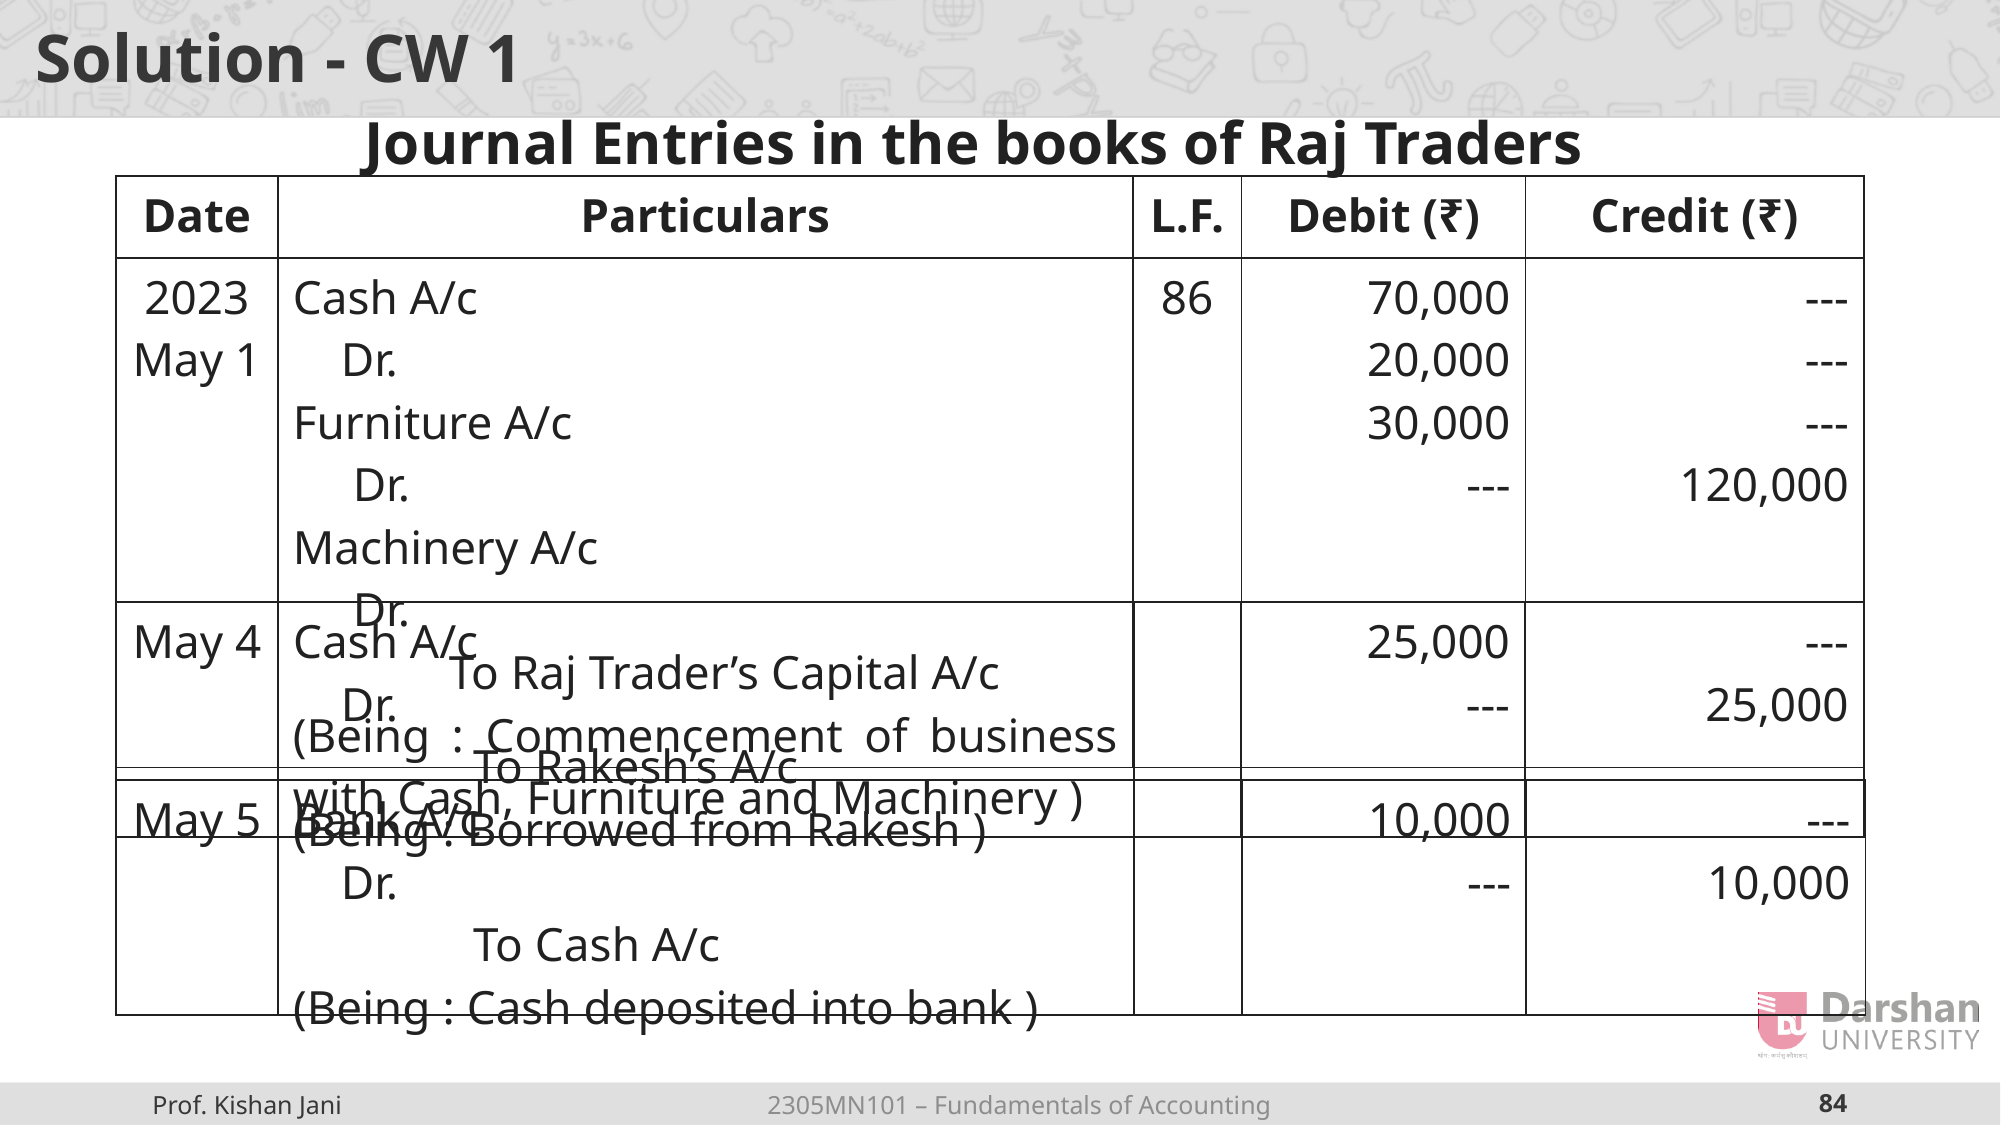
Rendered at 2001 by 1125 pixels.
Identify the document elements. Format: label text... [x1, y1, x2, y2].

table_header Date [117, 177, 277, 257]
table_header [1135, 781, 1241, 1014]
table_cell √√√√ √√√√ √√√√ [1758, 992, 1979, 1059]
table_header 10,000 --- [1243, 781, 1525, 1014]
table_header Bank A/c Dr. To Cash A/c (Being : Cash deposited into bank ) [279, 781, 1133, 1014]
table_header Credit (₹) [1526, 177, 1863, 257]
table_cell 86 [1134, 259, 1241, 601]
text_box Journal Entries in the books of Raj Traders [135, 117, 1811, 175]
table_header [1135, 603, 1240, 779]
table_cell --- --- --- 120,000 [1526, 259, 1863, 601]
table_cell 2023 May 1 [117, 259, 277, 601]
title Solution - CW 1 [0, 0, 2000, 117]
table_cell 70,000 20,000 30,000 --- [1242, 259, 1525, 601]
table_header Debit (₹) [1242, 177, 1525, 257]
table_header May 5 [117, 781, 277, 1014]
table_header Cash A/c Dr. To Rakesh’s A/c (Being : Borrowed from Rakesh ) [279, 603, 1133, 779]
table_cell Cash A/c Dr. Furniture A/c Dr. Machinery A/c Dr. To Raj Trader’s Capital A/c (Being : Commencement of business with Cash, Furniture and Machinery ) [279, 259, 1132, 601]
table_header --- 25,000 [1526, 603, 1863, 779]
table_header May 4 [117, 603, 277, 779]
table_header L.F. [1134, 177, 1241, 257]
table_header --- 10,000 [1527, 781, 1865, 1014]
table_header Particulars [279, 177, 1132, 257]
table_header 25,000 --- [1242, 603, 1524, 779]
